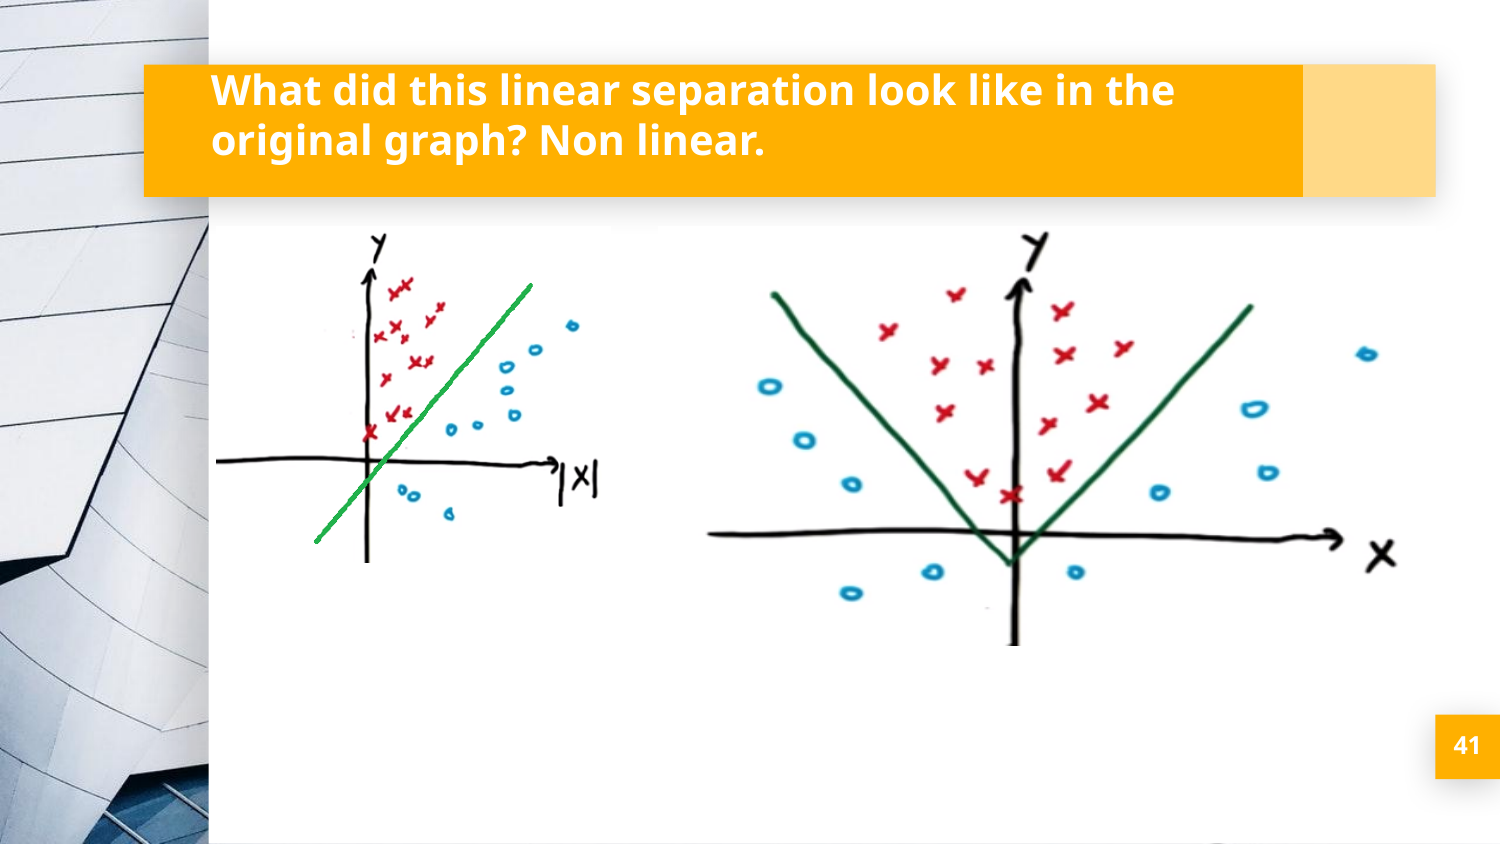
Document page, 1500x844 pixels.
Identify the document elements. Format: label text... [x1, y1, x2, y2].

picture [0, 0, 208, 844]
picture [216, 226, 611, 563]
slide_number 41 [1435, 714, 1500, 780]
title What did this linear separation look like in the original graph? Non linear. [195, 77, 1302, 211]
picture [657, 226, 1436, 646]
